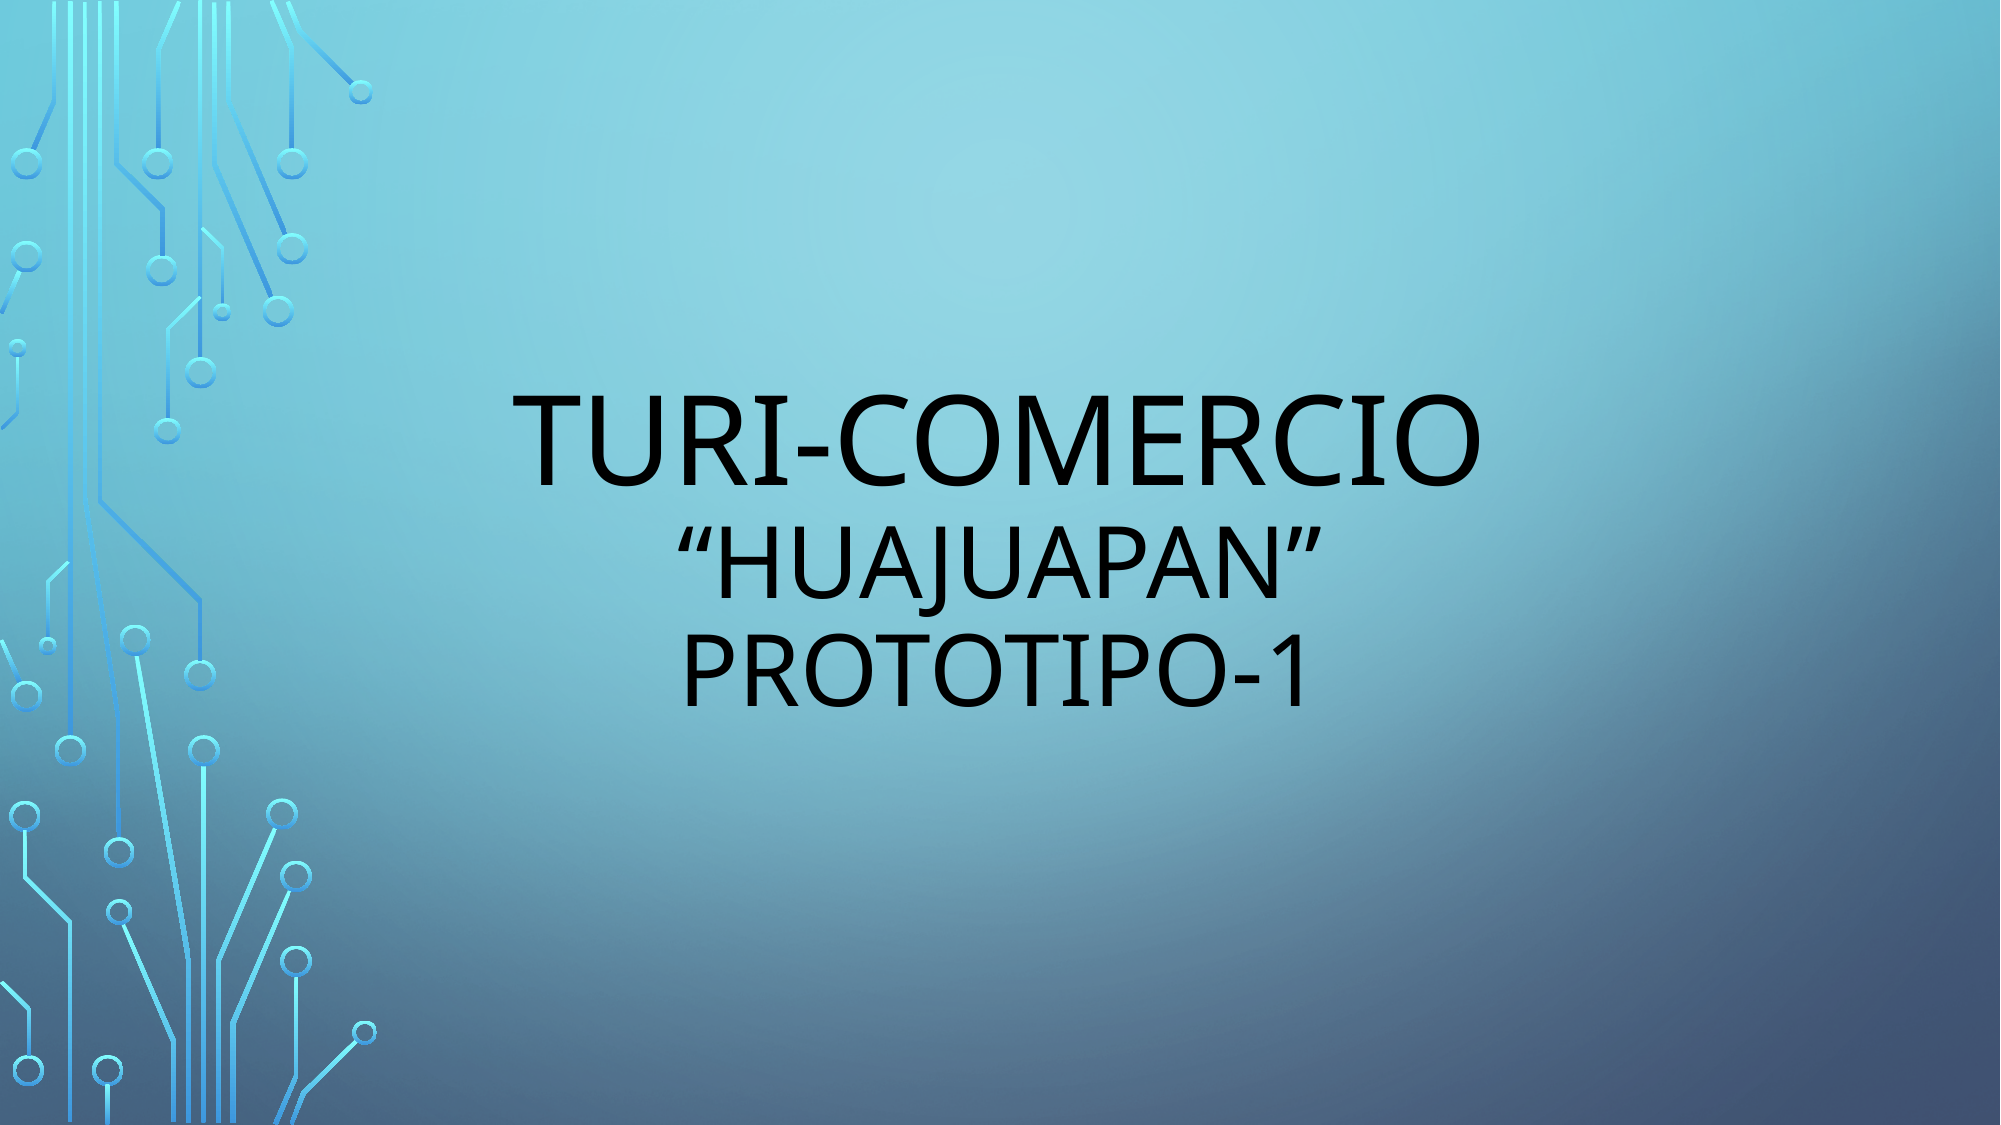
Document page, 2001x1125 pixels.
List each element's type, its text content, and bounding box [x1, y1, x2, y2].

title TURI-COMERCIO “HUAJUAPAN” PROTOTIPO-1 [0, 0, 2000, 736]
